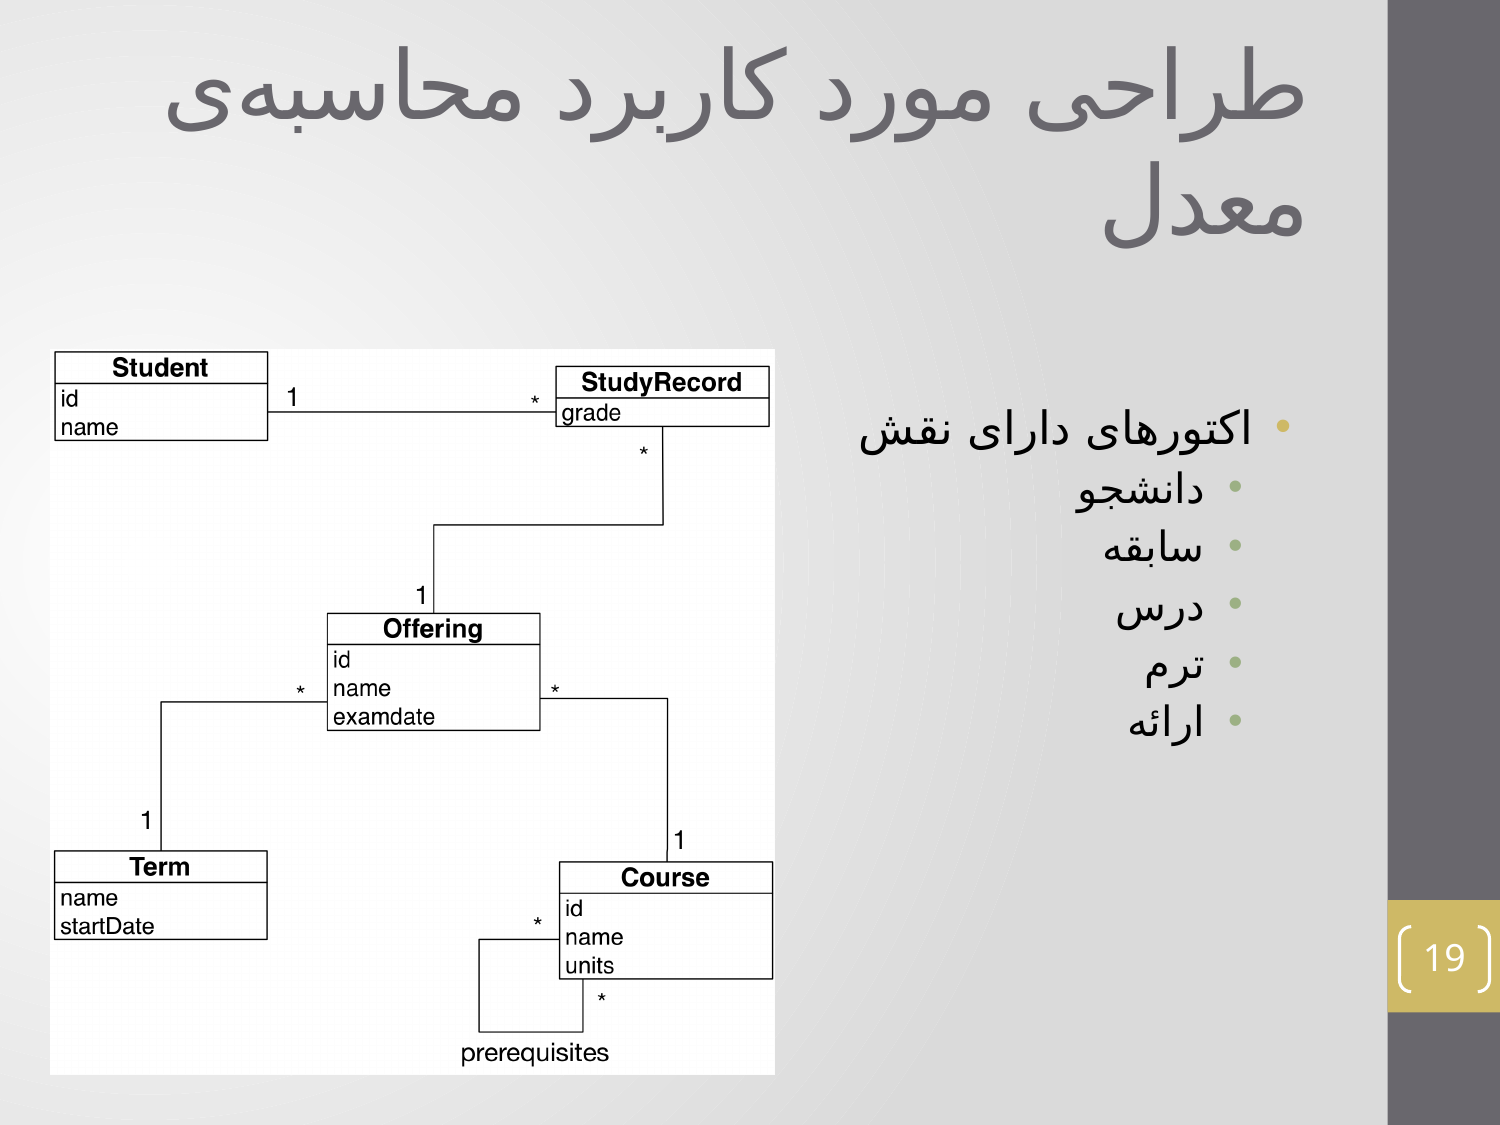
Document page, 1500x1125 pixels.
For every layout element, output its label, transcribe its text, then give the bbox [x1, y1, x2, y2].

title طراحی مورد کاربرد محاسبه‌ی معدل [75, 45, 1325, 233]
picture [49, 349, 776, 1076]
slide_number 19 [1397, 925, 1492, 994]
